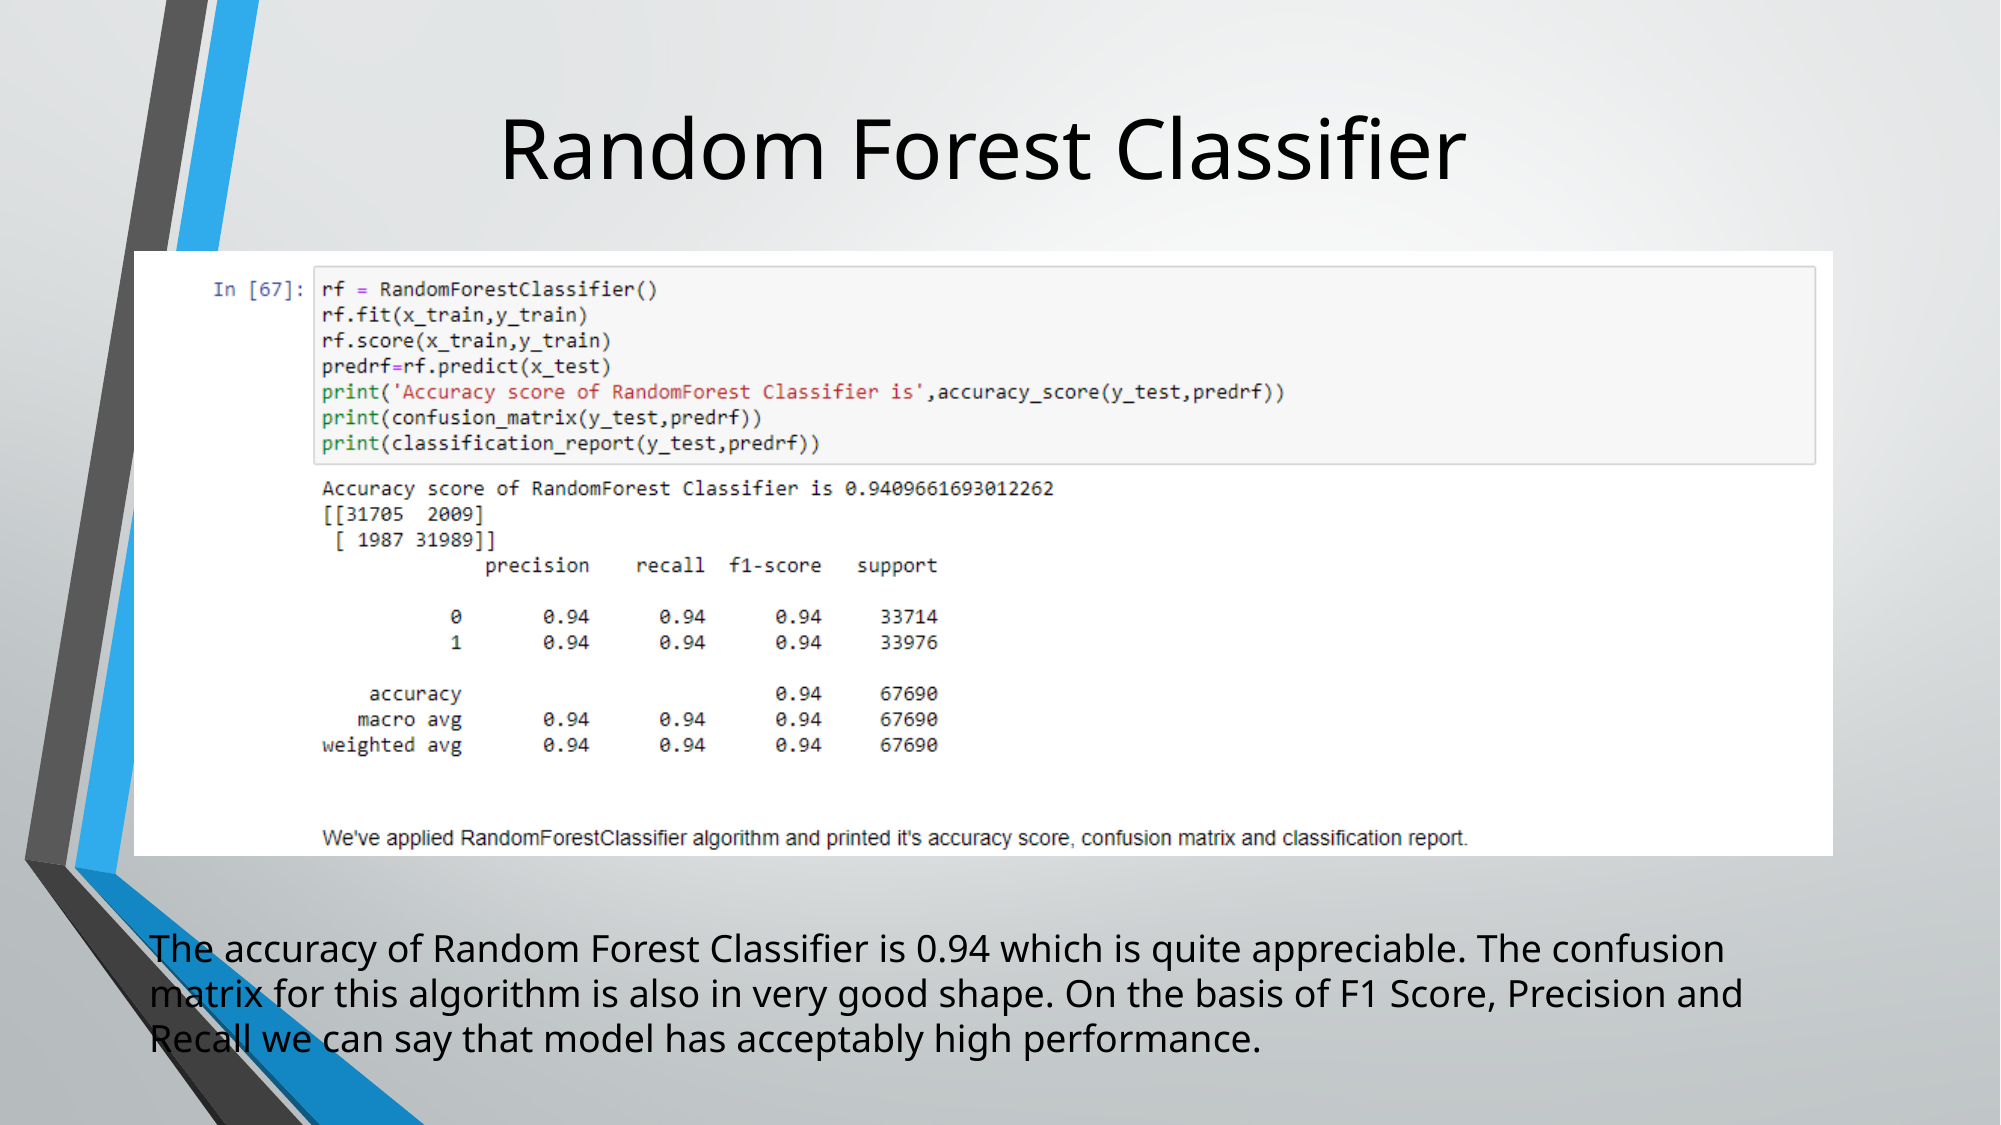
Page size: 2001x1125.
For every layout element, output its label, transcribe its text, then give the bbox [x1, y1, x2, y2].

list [134, 250, 1833, 857]
title Random Forest Classifier [134, 42, 1833, 249]
text_box The accuracy of Random Forest Classifier is 0.94 which is quite appreciable. The confusion matrix for this algorithm is also in very good shape. On the basis of F1 Score, Precision and Recall we can say that model has acceptably high performance. [134, 917, 1833, 1068]
